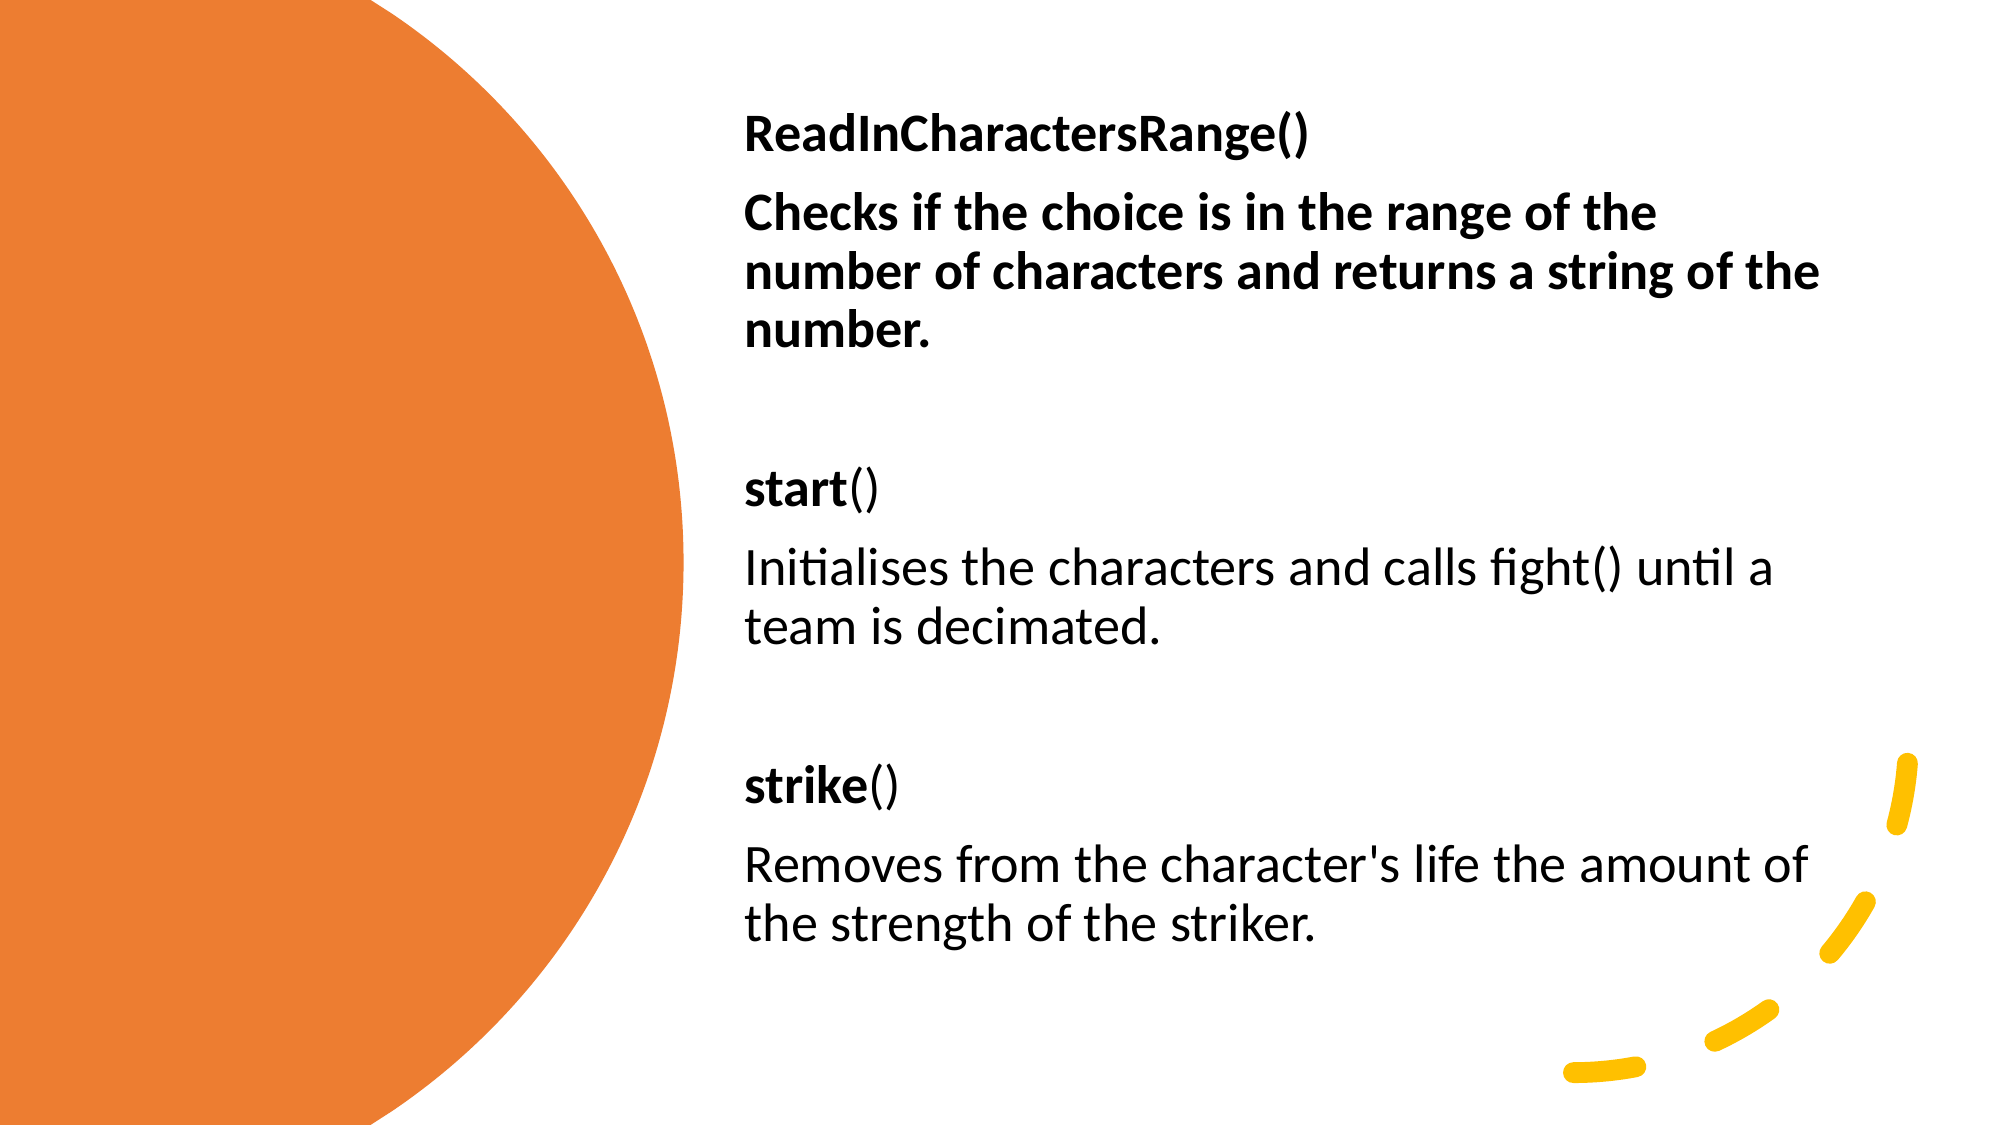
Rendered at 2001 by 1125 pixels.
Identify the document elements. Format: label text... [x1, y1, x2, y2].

text_box [374, 0, 2000, 1125]
text_box [0, 0, 685, 1125]
text_box [1863, 737, 1909, 907]
text_box [1572, 1014, 1764, 1074]
list ReadInCharactersRange() Checks if the choice is in the range of the number of characters and returns a string of the number. start() Initialises the characters and calls fight() until a team is decimated. strike() Removes from the character's life the amount of the strength of the striker. [729, 97, 1863, 1014]
